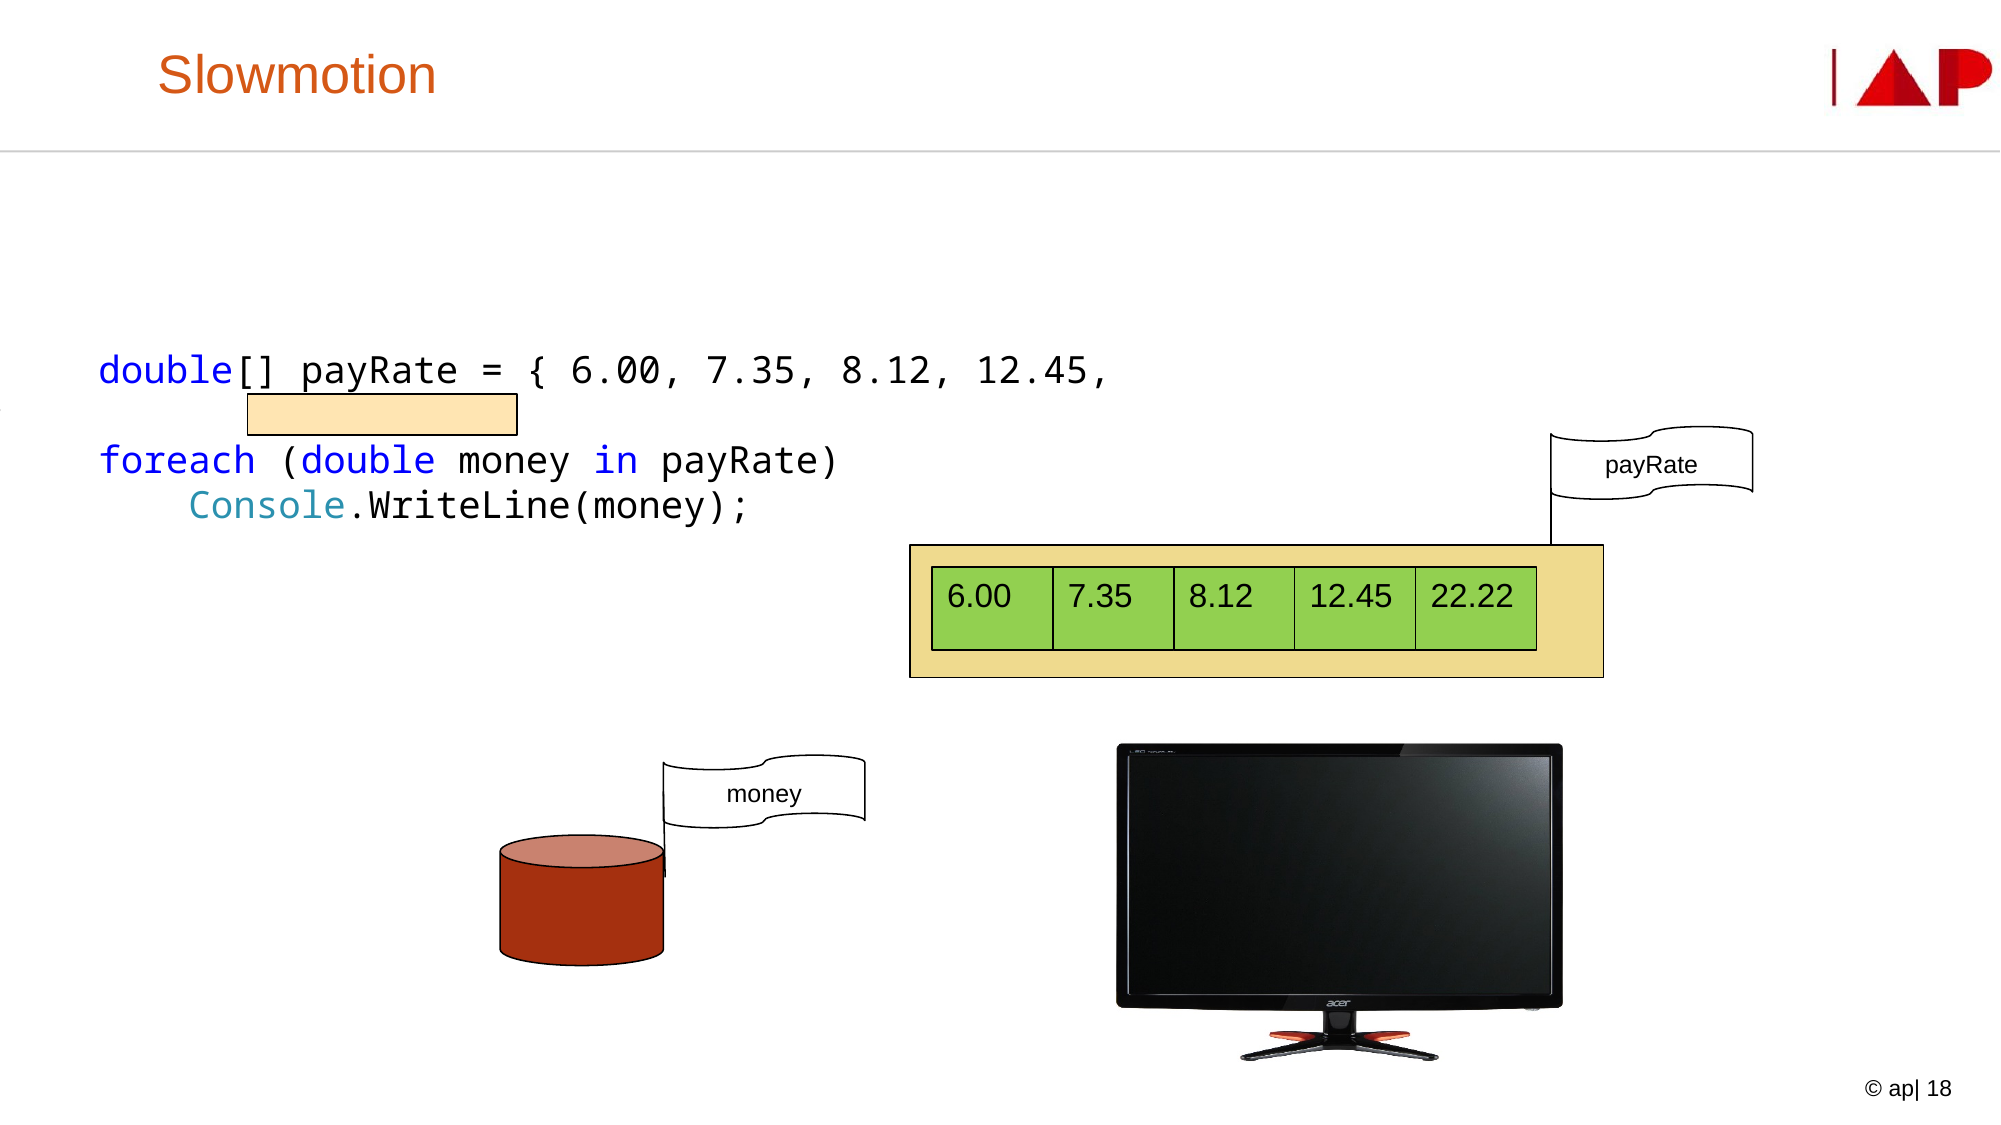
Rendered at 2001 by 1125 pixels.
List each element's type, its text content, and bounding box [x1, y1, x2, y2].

text_box payRate [1550, 426, 1753, 500]
text_box [910, 545, 1604, 678]
picture [1116, 679, 1563, 1125]
text_box 7.35 [1052, 567, 1173, 651]
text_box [499, 754, 866, 966]
title Slowmotion [157, 0, 1843, 152]
text_box 8.12 [1173, 567, 1294, 651]
text_box double[] payRate = { 6.00, 7.35, 8.12, 12.45, 22.22 }; foreach (double money in payRate) Console.WriteLine(money); [0, 338, 1257, 534]
text_box 12.45 [1294, 567, 1415, 651]
text_box 6.00 [932, 567, 1052, 651]
slide_number © ap| 18 [1566, 1061, 1953, 1113]
text_box 22.22 [1415, 567, 1537, 651]
text_box [247, 393, 517, 436]
picture [1843, 10, 2000, 142]
